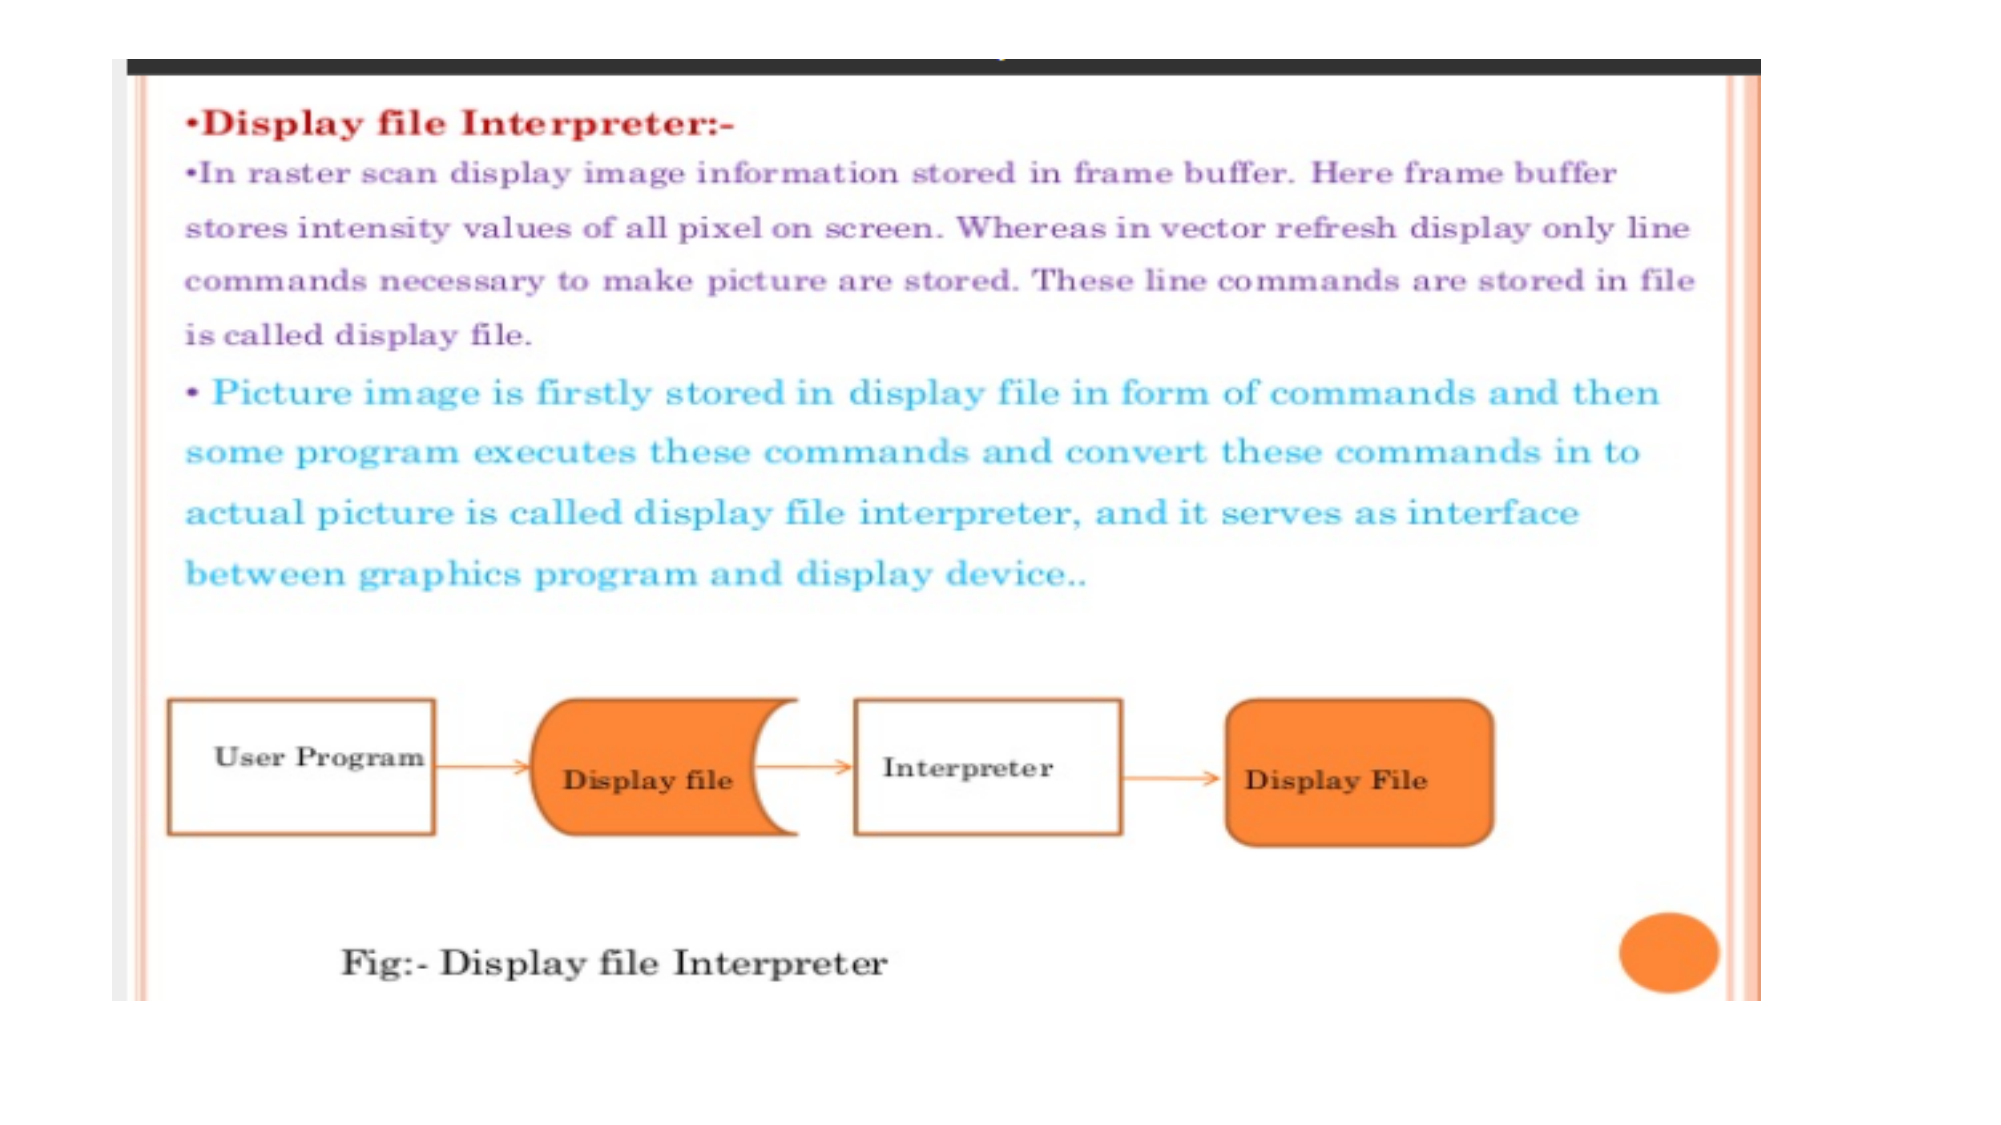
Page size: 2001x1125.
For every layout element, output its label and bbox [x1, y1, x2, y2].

list [112, 59, 1761, 1001]
